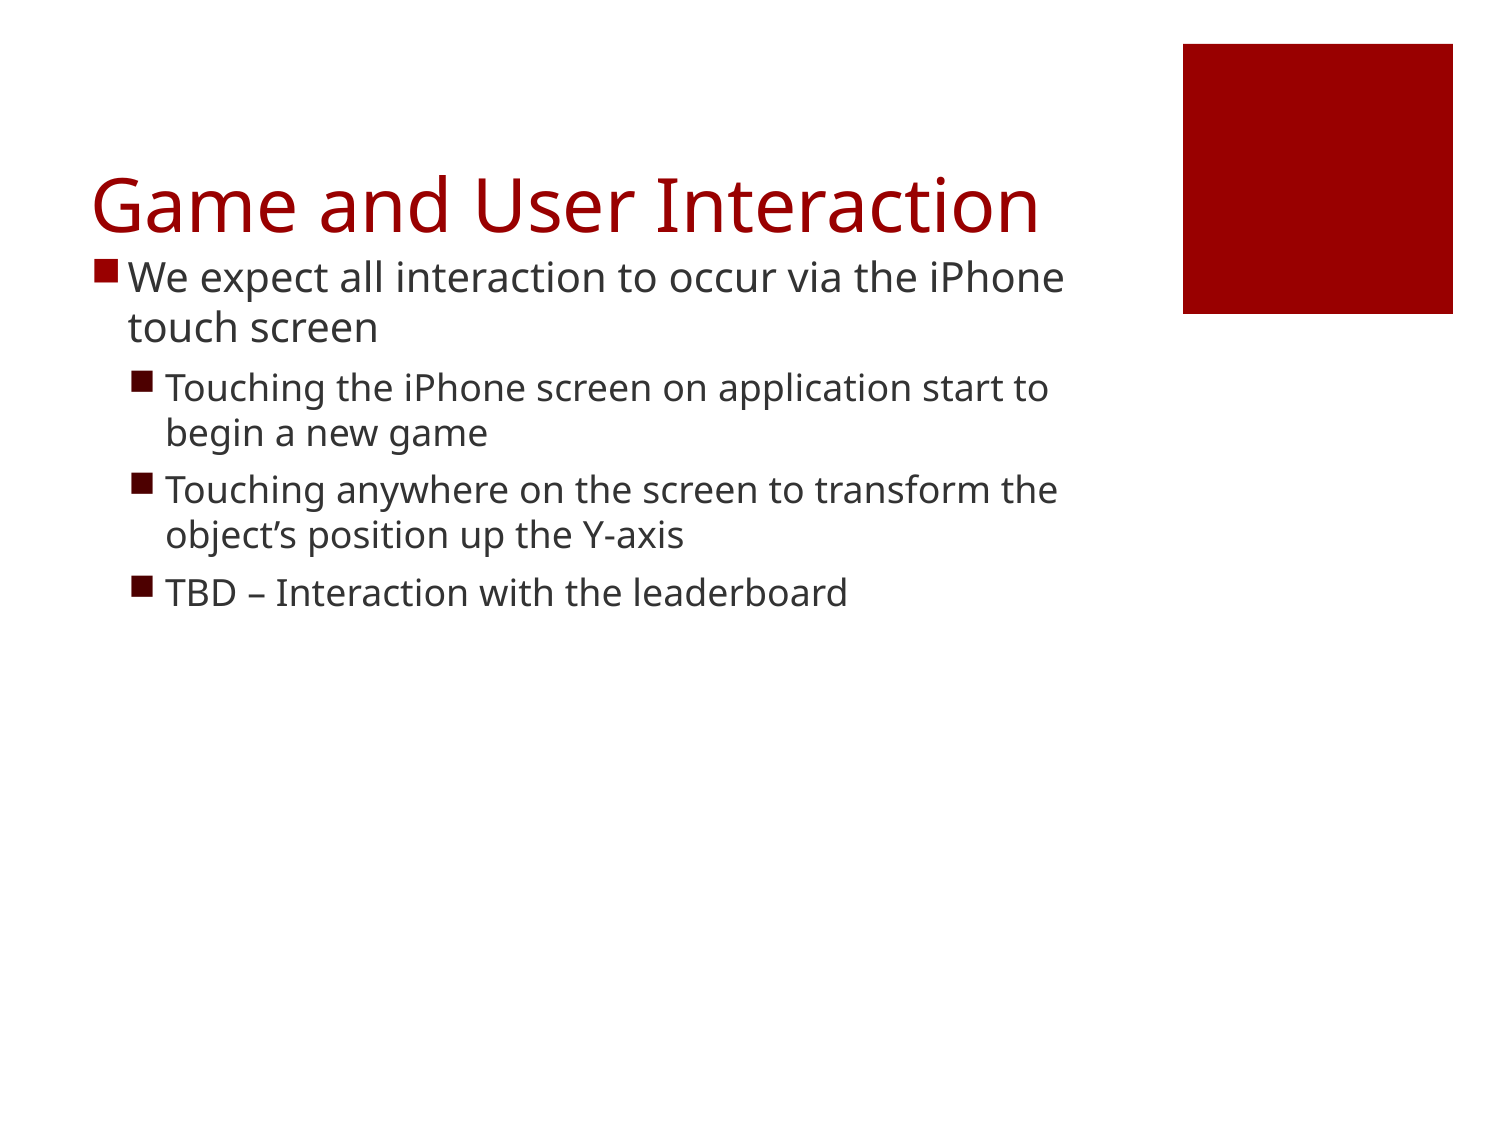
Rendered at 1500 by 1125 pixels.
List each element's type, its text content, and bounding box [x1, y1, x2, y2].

title Game and User Interaction [75, 149, 1143, 243]
list We expect all interaction to occur via the iPhone touch screen Touching the iPhone screen on application start to begin a new game Touching anywhere on the screen to transform the object’s position up the Y-axis TBD – Interaction with the leaderboard [75, 243, 1143, 1005]
